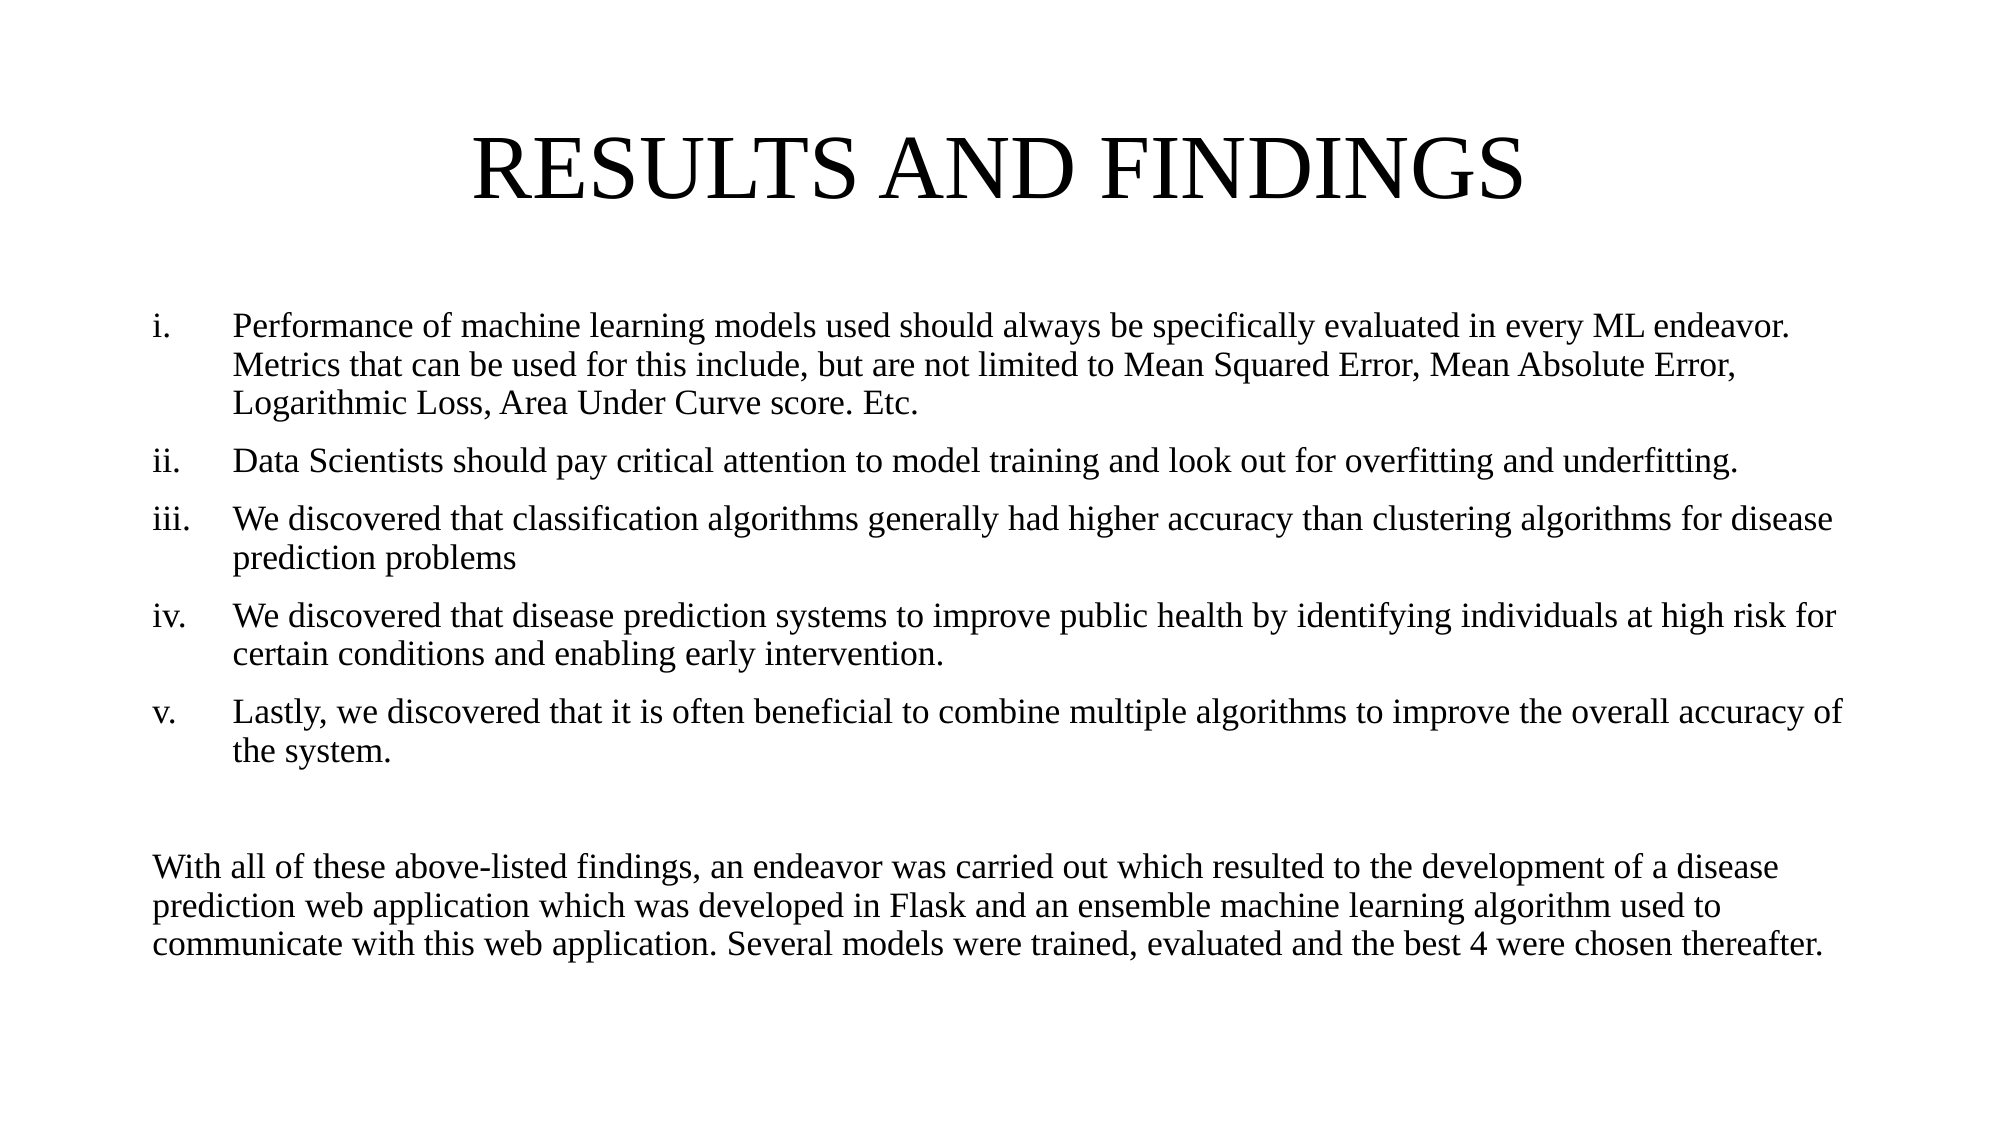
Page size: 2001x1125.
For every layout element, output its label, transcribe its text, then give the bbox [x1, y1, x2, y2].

list Performance of machine learning models used should always be specifically evaluated in every ML endeavor. Metrics that can be used for this include, but are not limited to Mean Squared Error, Mean Absolute Error, Logarithmic Loss, Area Under Curve score. Etc. Data Scientists should pay critical attention to model training and look out for overfitting and underfitting. We discovered that classification algorithms generally had higher accuracy than clustering algorithms for disease prediction problems We discovered that disease prediction systems to improve public health by identifying individuals at high risk for certain conditions and enabling early intervention. Lastly, we discovered that it is often beneficial to combine multiple algorithms to improve the overall accuracy of the system. With all of these above-listed findings, an endeavor was carried out which resulted to the development of a disease prediction web application which was developed in Flask and an ensemble machine learning algorithm used to communicate with this web application. Several models were trained, evaluated and the best 4 were chosen thereafter. [137, 299, 1863, 1014]
title RESULTS AND FINDINGS [137, 59, 1863, 278]
